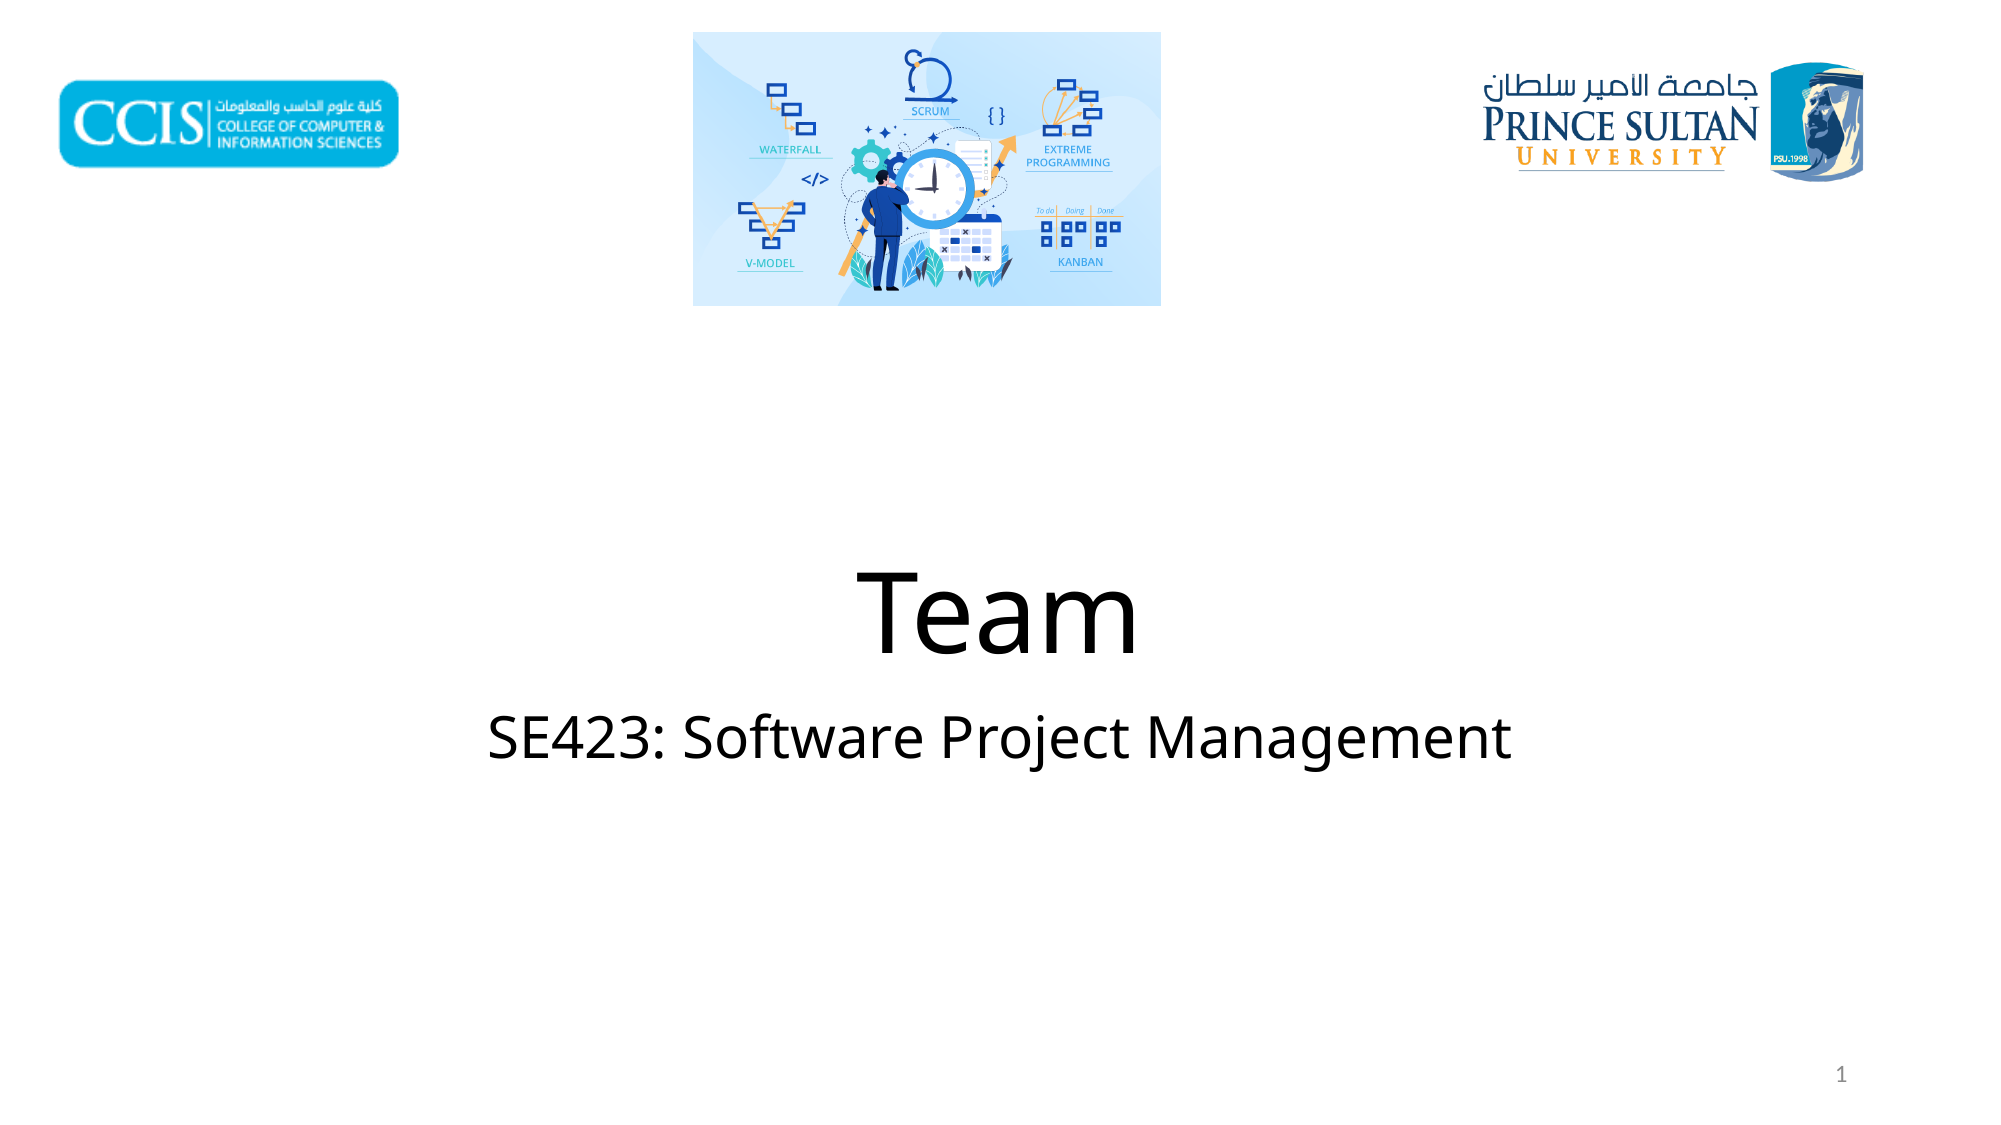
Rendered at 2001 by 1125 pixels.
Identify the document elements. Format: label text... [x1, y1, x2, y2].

slide_number 1 [1412, 1042, 1863, 1103]
title Team [249, 294, 1750, 686]
picture [1451, 49, 1879, 199]
picture [693, 32, 1161, 294]
subtitle SE423: Software Project Management [249, 700, 1750, 973]
picture [57, 78, 402, 170]
